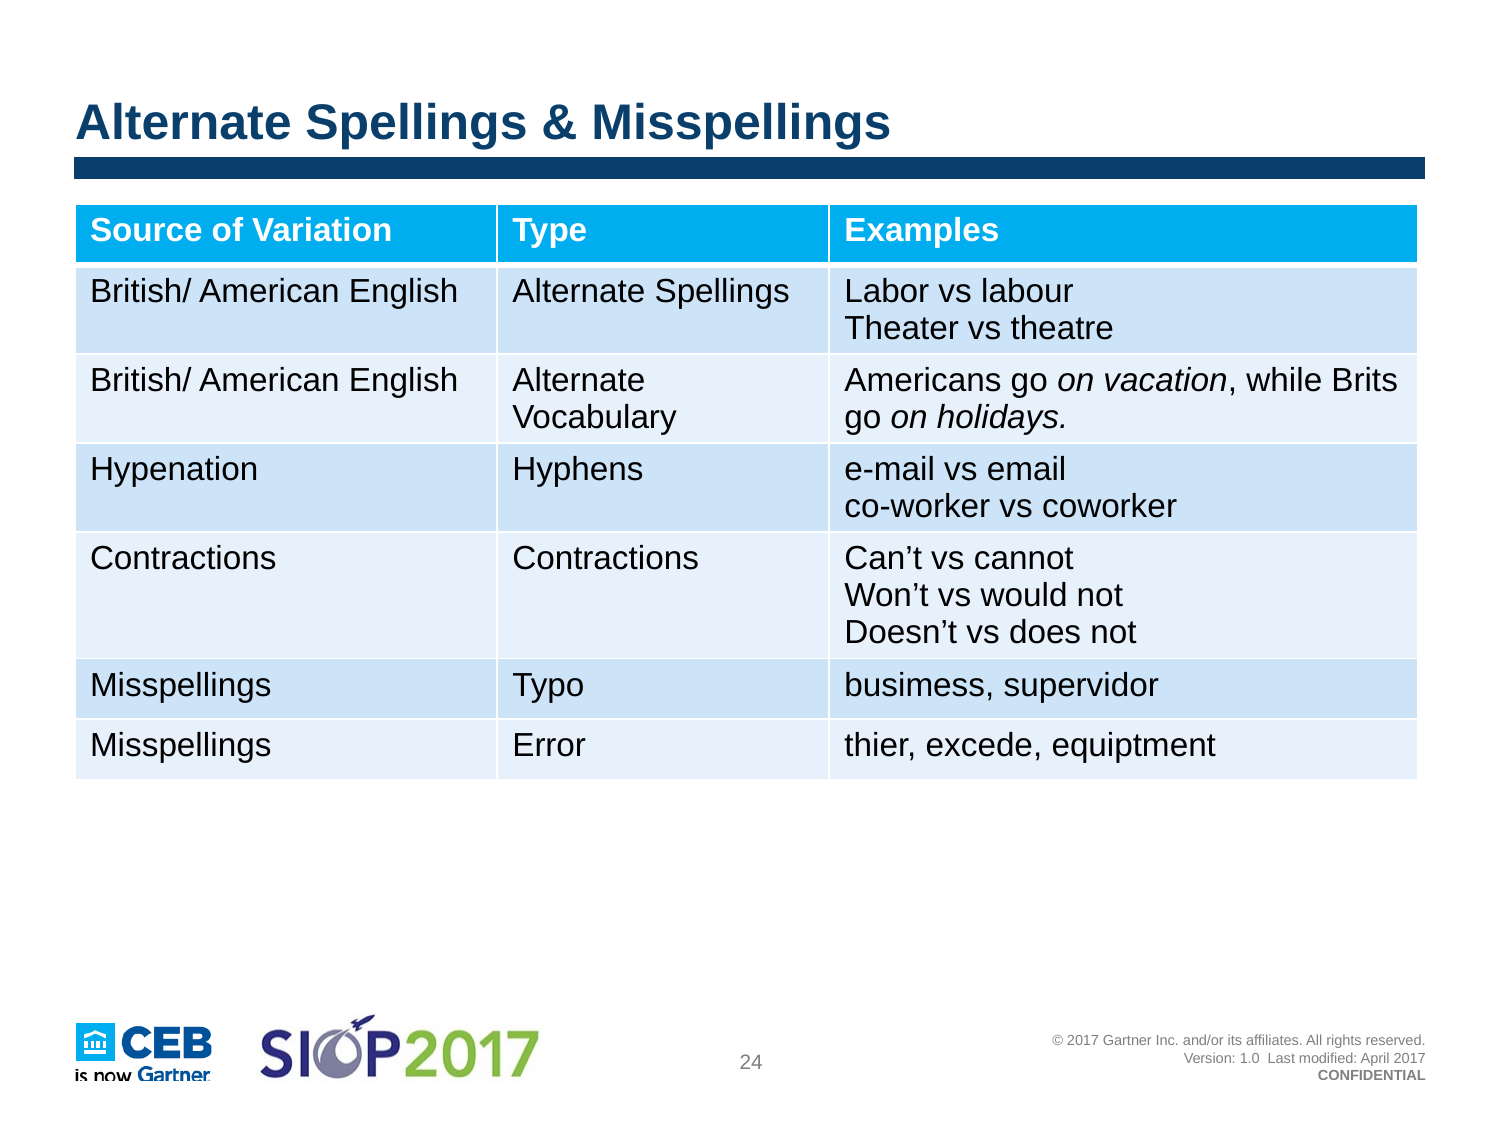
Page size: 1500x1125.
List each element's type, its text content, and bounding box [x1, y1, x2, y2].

table_cell British/ American English [76, 268, 496, 353]
table_cell Hyphens [498, 444, 828, 531]
table_cell Can’t vs cannot Won’t vs would not Doesn’t vs does not [830, 533, 1417, 658]
table_header Type [498, 205, 828, 262]
table_cell Misspellings [76, 659, 496, 718]
table_cell Contractions [498, 533, 828, 658]
table_cell Alternate Vocabulary [498, 355, 828, 442]
table_cell thier, excede, equiptment [830, 720, 1417, 779]
table_cell Labor vs labour Theater vs theatre [830, 268, 1417, 353]
picture [248, 1011, 543, 1083]
table_cell Hypenation [76, 444, 496, 531]
table_header Source of Variation [76, 205, 496, 262]
table_cell Error [498, 720, 828, 779]
table_cell Misspellings [76, 720, 496, 779]
table_cell Alternate Spellings [498, 268, 828, 353]
table_cell busimess, supervidor [830, 659, 1417, 718]
table_header Examples [830, 205, 1417, 262]
table_cell Typo [498, 659, 828, 718]
table_cell British/ American English [76, 355, 496, 442]
table_cell Americans go on vacation, while Brits go on holidays. [830, 355, 1417, 442]
table_cell e-mail vs email co-worker vs coworker [830, 444, 1417, 531]
title Alternate Spellings & Misspellings [75, 59, 1425, 157]
table_cell Contractions [76, 533, 496, 658]
